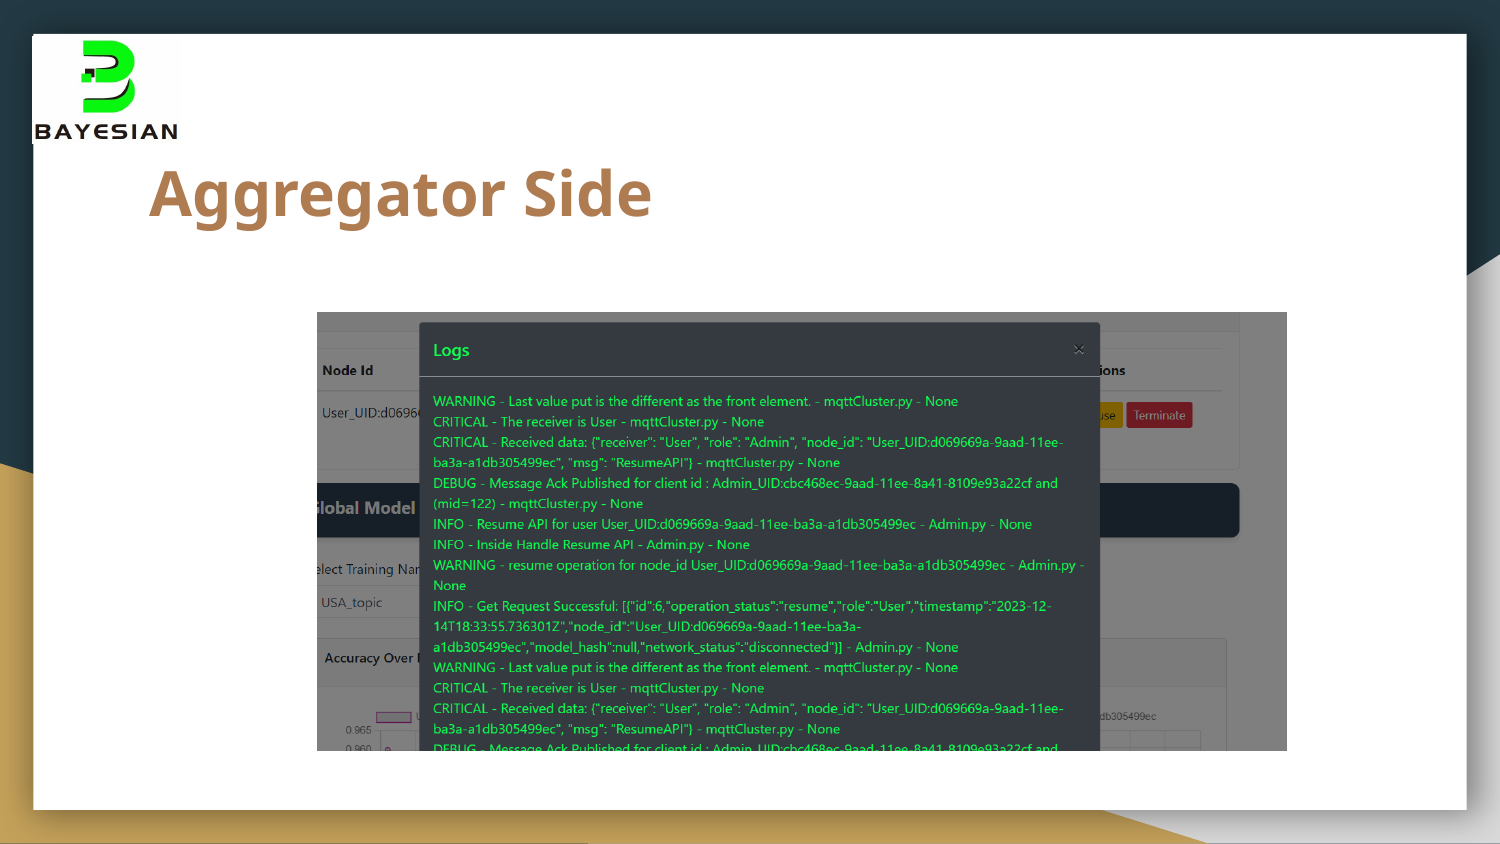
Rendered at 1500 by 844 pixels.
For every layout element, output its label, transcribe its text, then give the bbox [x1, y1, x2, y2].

picture [317, 312, 1288, 751]
picture [31, 36, 181, 144]
title Aggregator Side [134, 138, 1366, 296]
